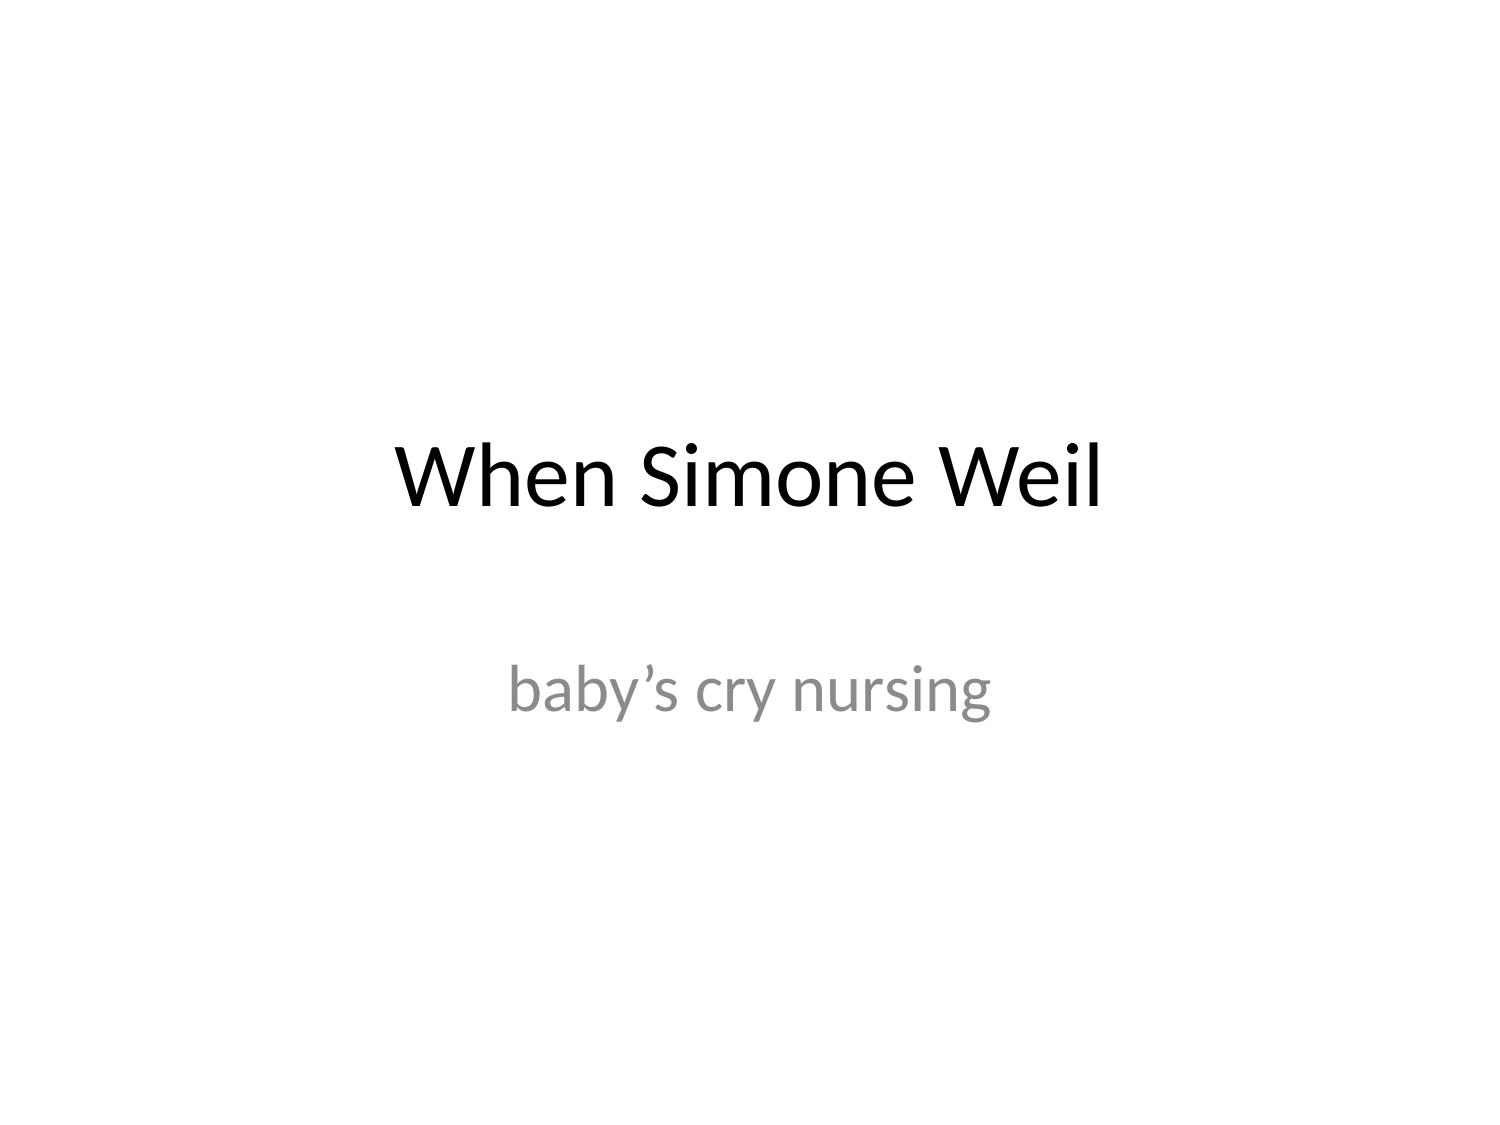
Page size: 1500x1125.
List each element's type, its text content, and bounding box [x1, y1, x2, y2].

title When Simone Weil [112, 349, 1388, 591]
subtitle baby’s cry nursing [225, 637, 1275, 925]
